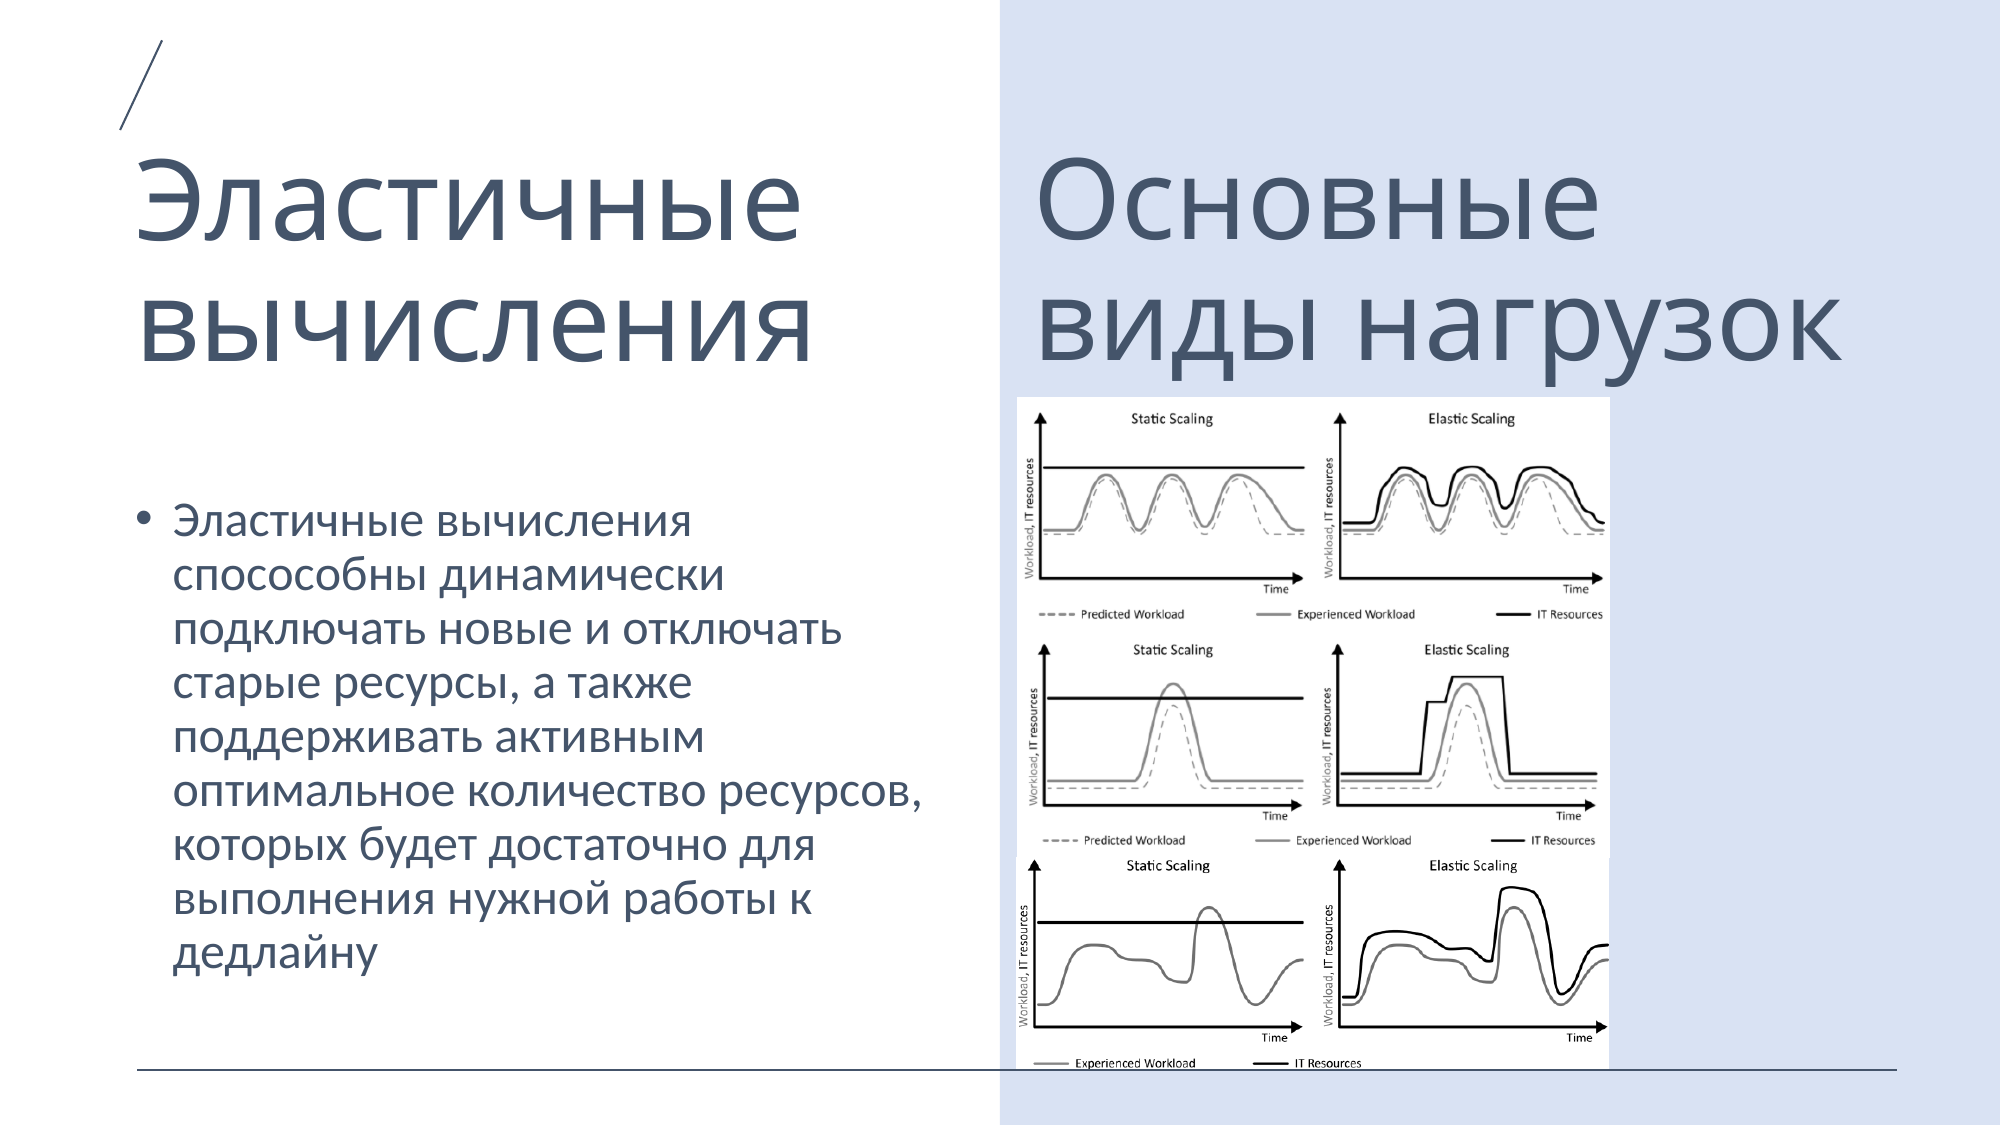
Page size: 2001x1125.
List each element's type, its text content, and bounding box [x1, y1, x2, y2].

text_box [0, 0, 999, 1125]
text_box [999, 0, 2000, 1125]
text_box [120, 40, 163, 130]
text_box Основные виды нагрузок [1018, 134, 1899, 485]
title Эластичные вычисления [120, 135, 1000, 486]
list Эластичные вычисления спосособны динамически подключать новые и отключать старые ресурсы, а также поддерживать активным оптимальное количество ресурсов, которых будет достаточно для выполнения нужной работы к дедлайну [120, 486, 1000, 1070]
picture [1016, 397, 1610, 1069]
